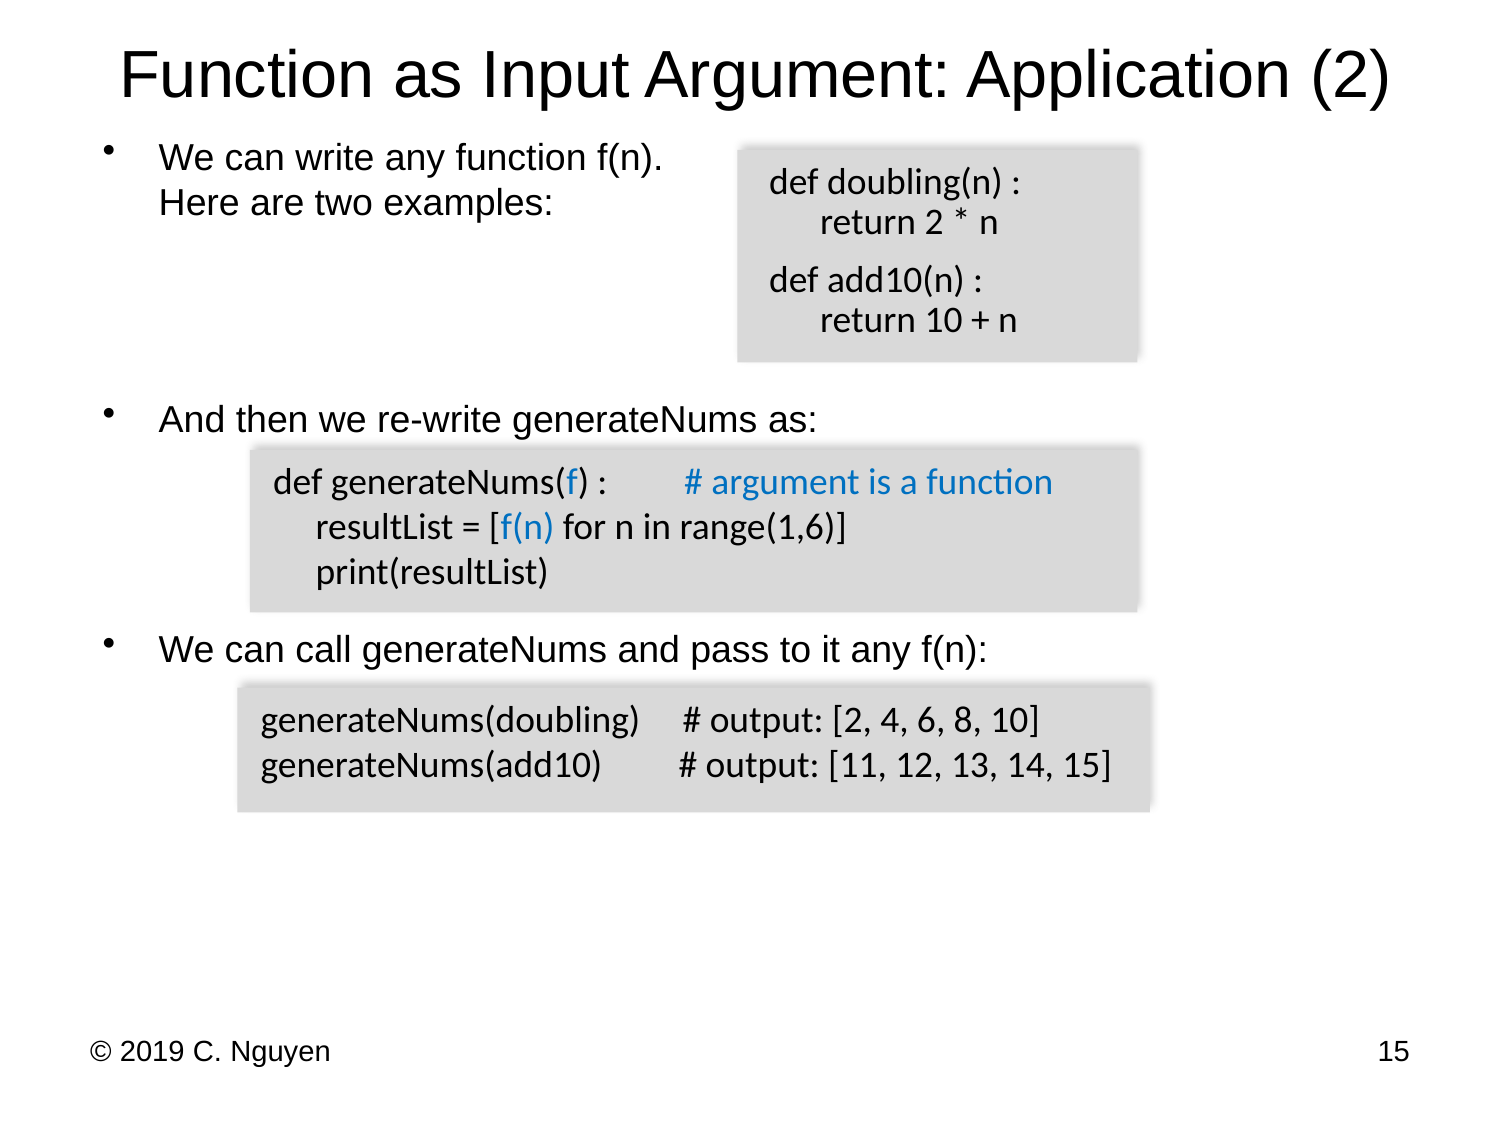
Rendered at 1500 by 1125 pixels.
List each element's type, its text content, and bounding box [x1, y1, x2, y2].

slide_number © 2019 C. Nguyen [74, 1024, 426, 1103]
text_box def generateNums(f) : # argument is a function resultList = [f(n) for n in range(1,6)] print(resultList) [249, 449, 1138, 613]
list We can write any function f(n). Here are two examples: And then we re-write generateNums as: We can call generateNums and pass to it any f(n): [87, 124, 1413, 1051]
text_box def doubling(n) : return 2 * n def add10(n) : return 10 + n [737, 149, 1138, 363]
slide_number 15 [1074, 1024, 1426, 1103]
text_box generateNums(doubling) # output: [2, 4, 6, 8, 10] generateNums(add10) # output: [11, 12, 13, 14, 15] [237, 687, 1150, 813]
title Function as Input Argument: Application (2) [62, 12, 1451, 131]
